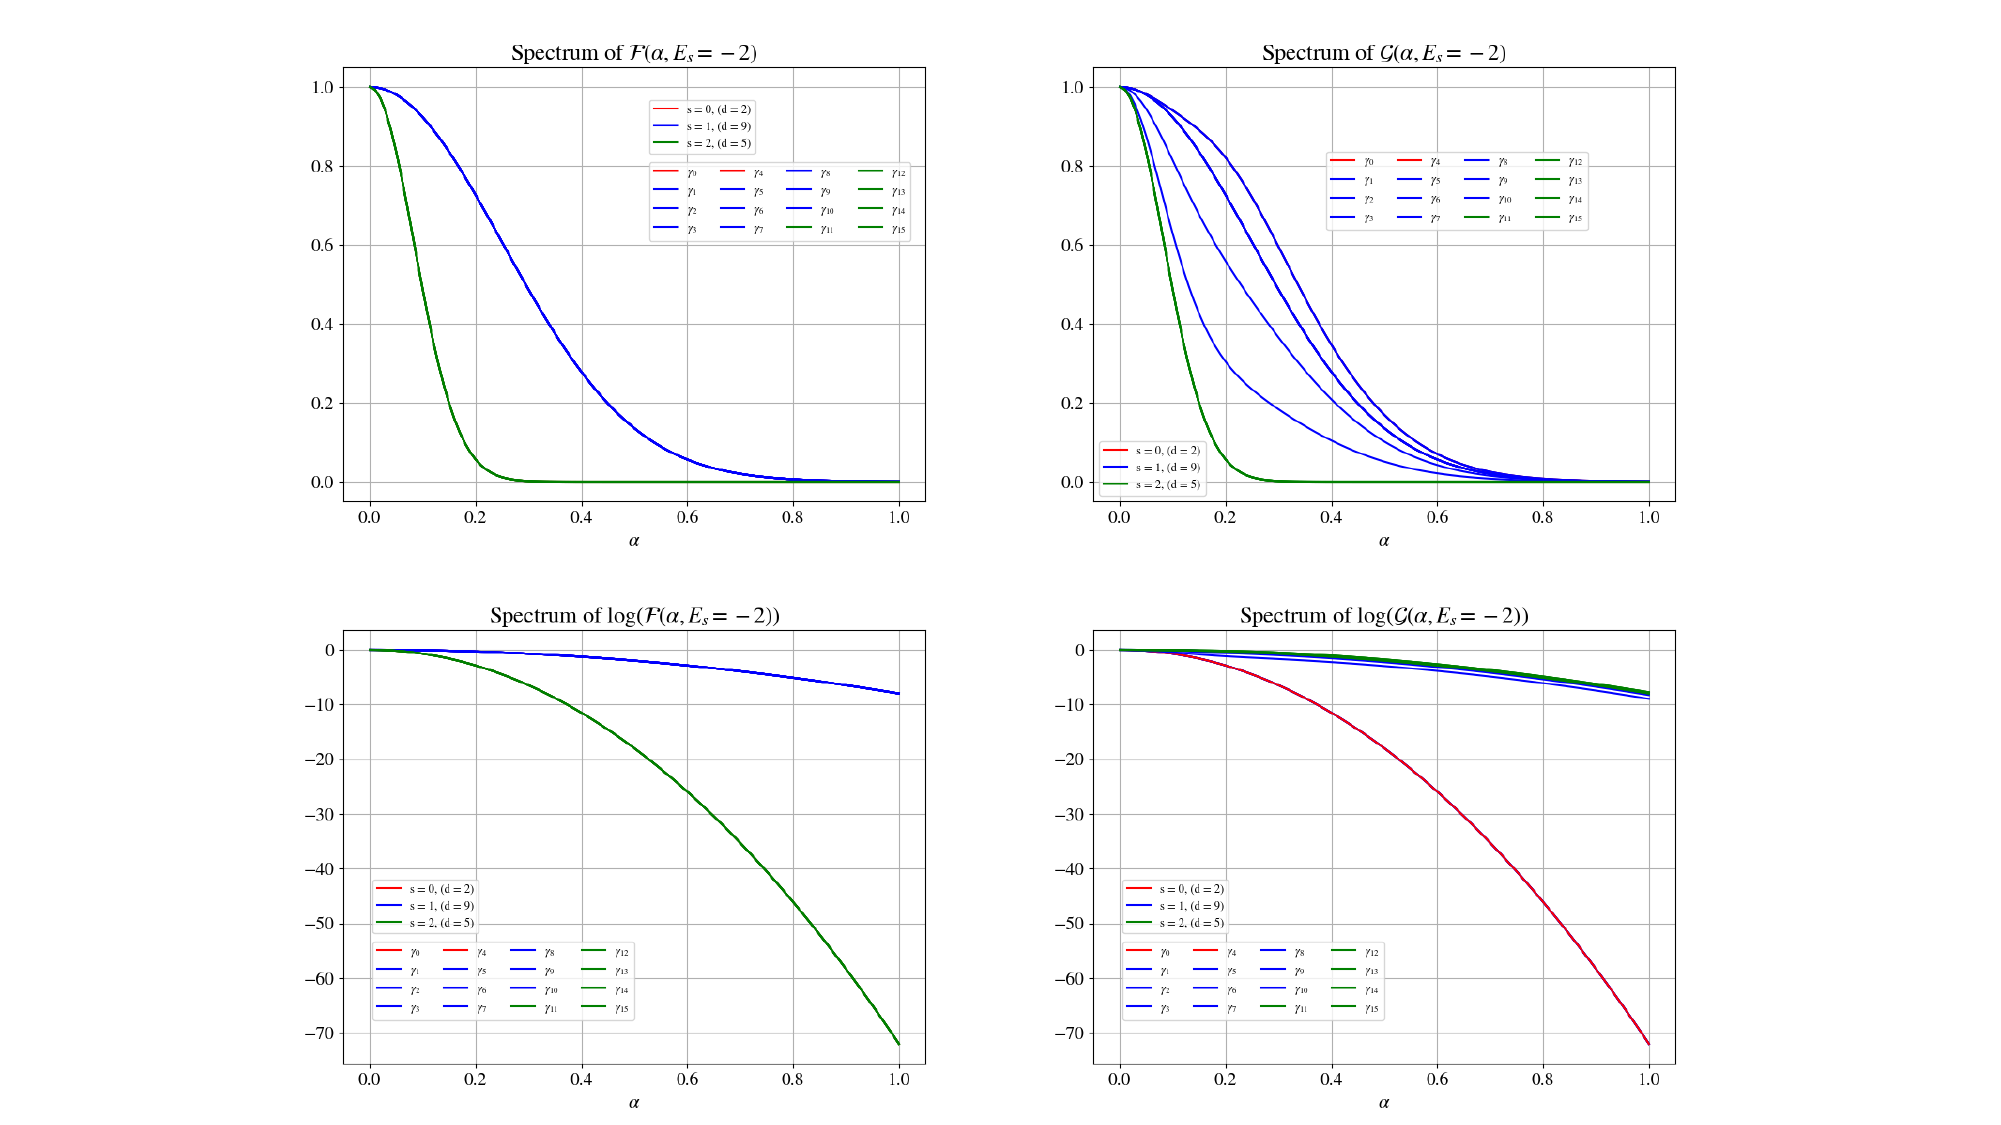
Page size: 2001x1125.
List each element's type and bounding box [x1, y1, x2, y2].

picture [249, 0, 1750, 1125]
